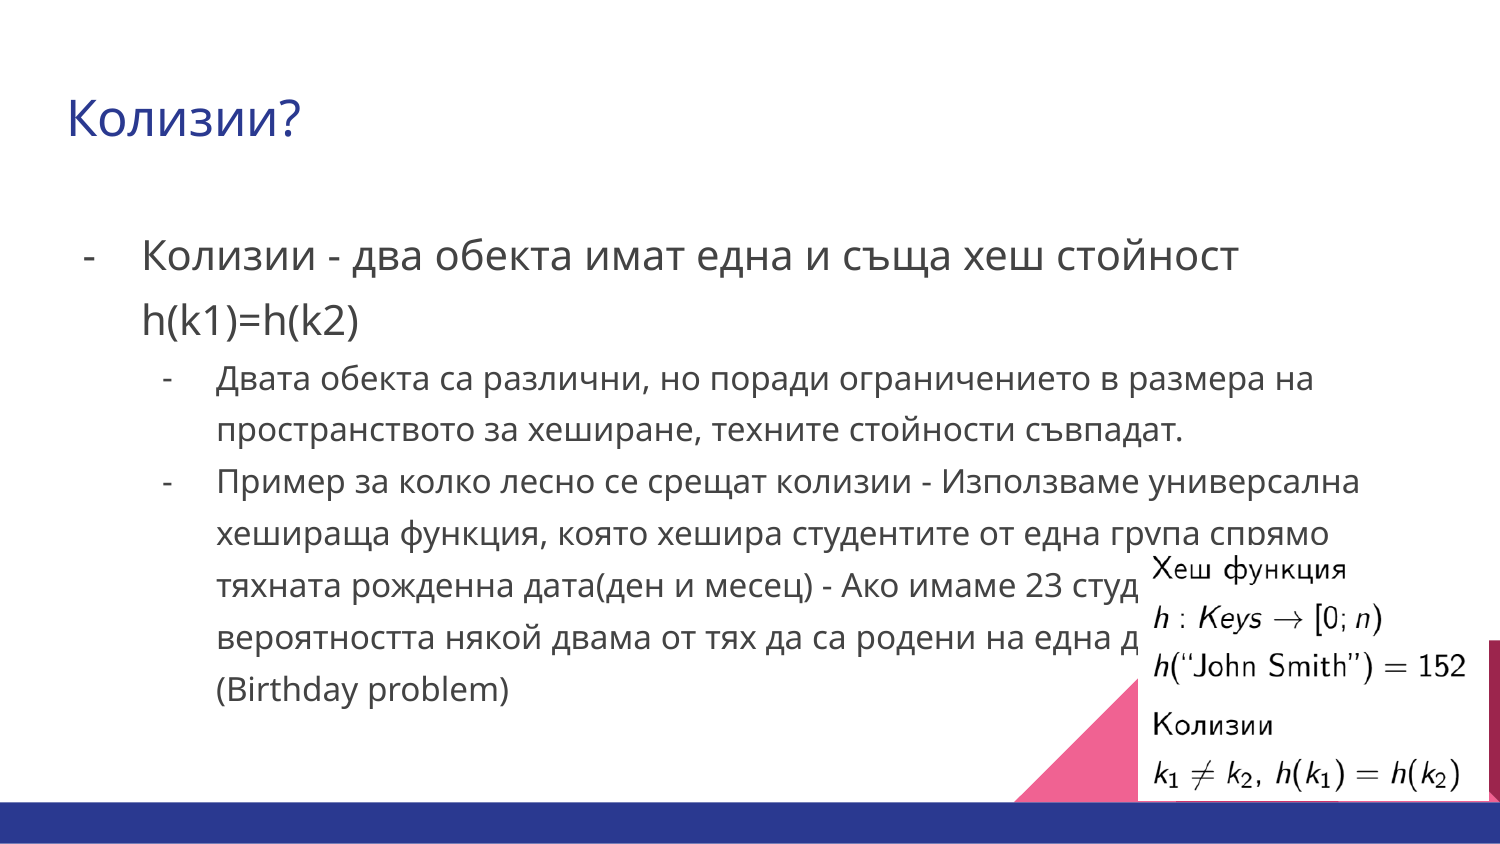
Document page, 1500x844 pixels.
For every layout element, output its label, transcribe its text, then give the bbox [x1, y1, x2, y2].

title Колизии? [51, 67, 1449, 167]
list Колизии - два обекта имат една и съща хеш стойност h(k1)=h(k2) Двата обекта са различни, но поради ограничението в размера на пространството за хеширане, техните стойности съвпадат. Пример за колко лесно се срещат колизии - Използваме универсална хешираща функция, която хешира студентите от една група спрямо тяхната рожденна дата(ден и месец) - Ако имаме 23 студента в групата то вероятността някой двама от тях да са родени на една дата е над 50%(Birthday problem) [51, 201, 1449, 750]
picture [1138, 545, 1490, 801]
